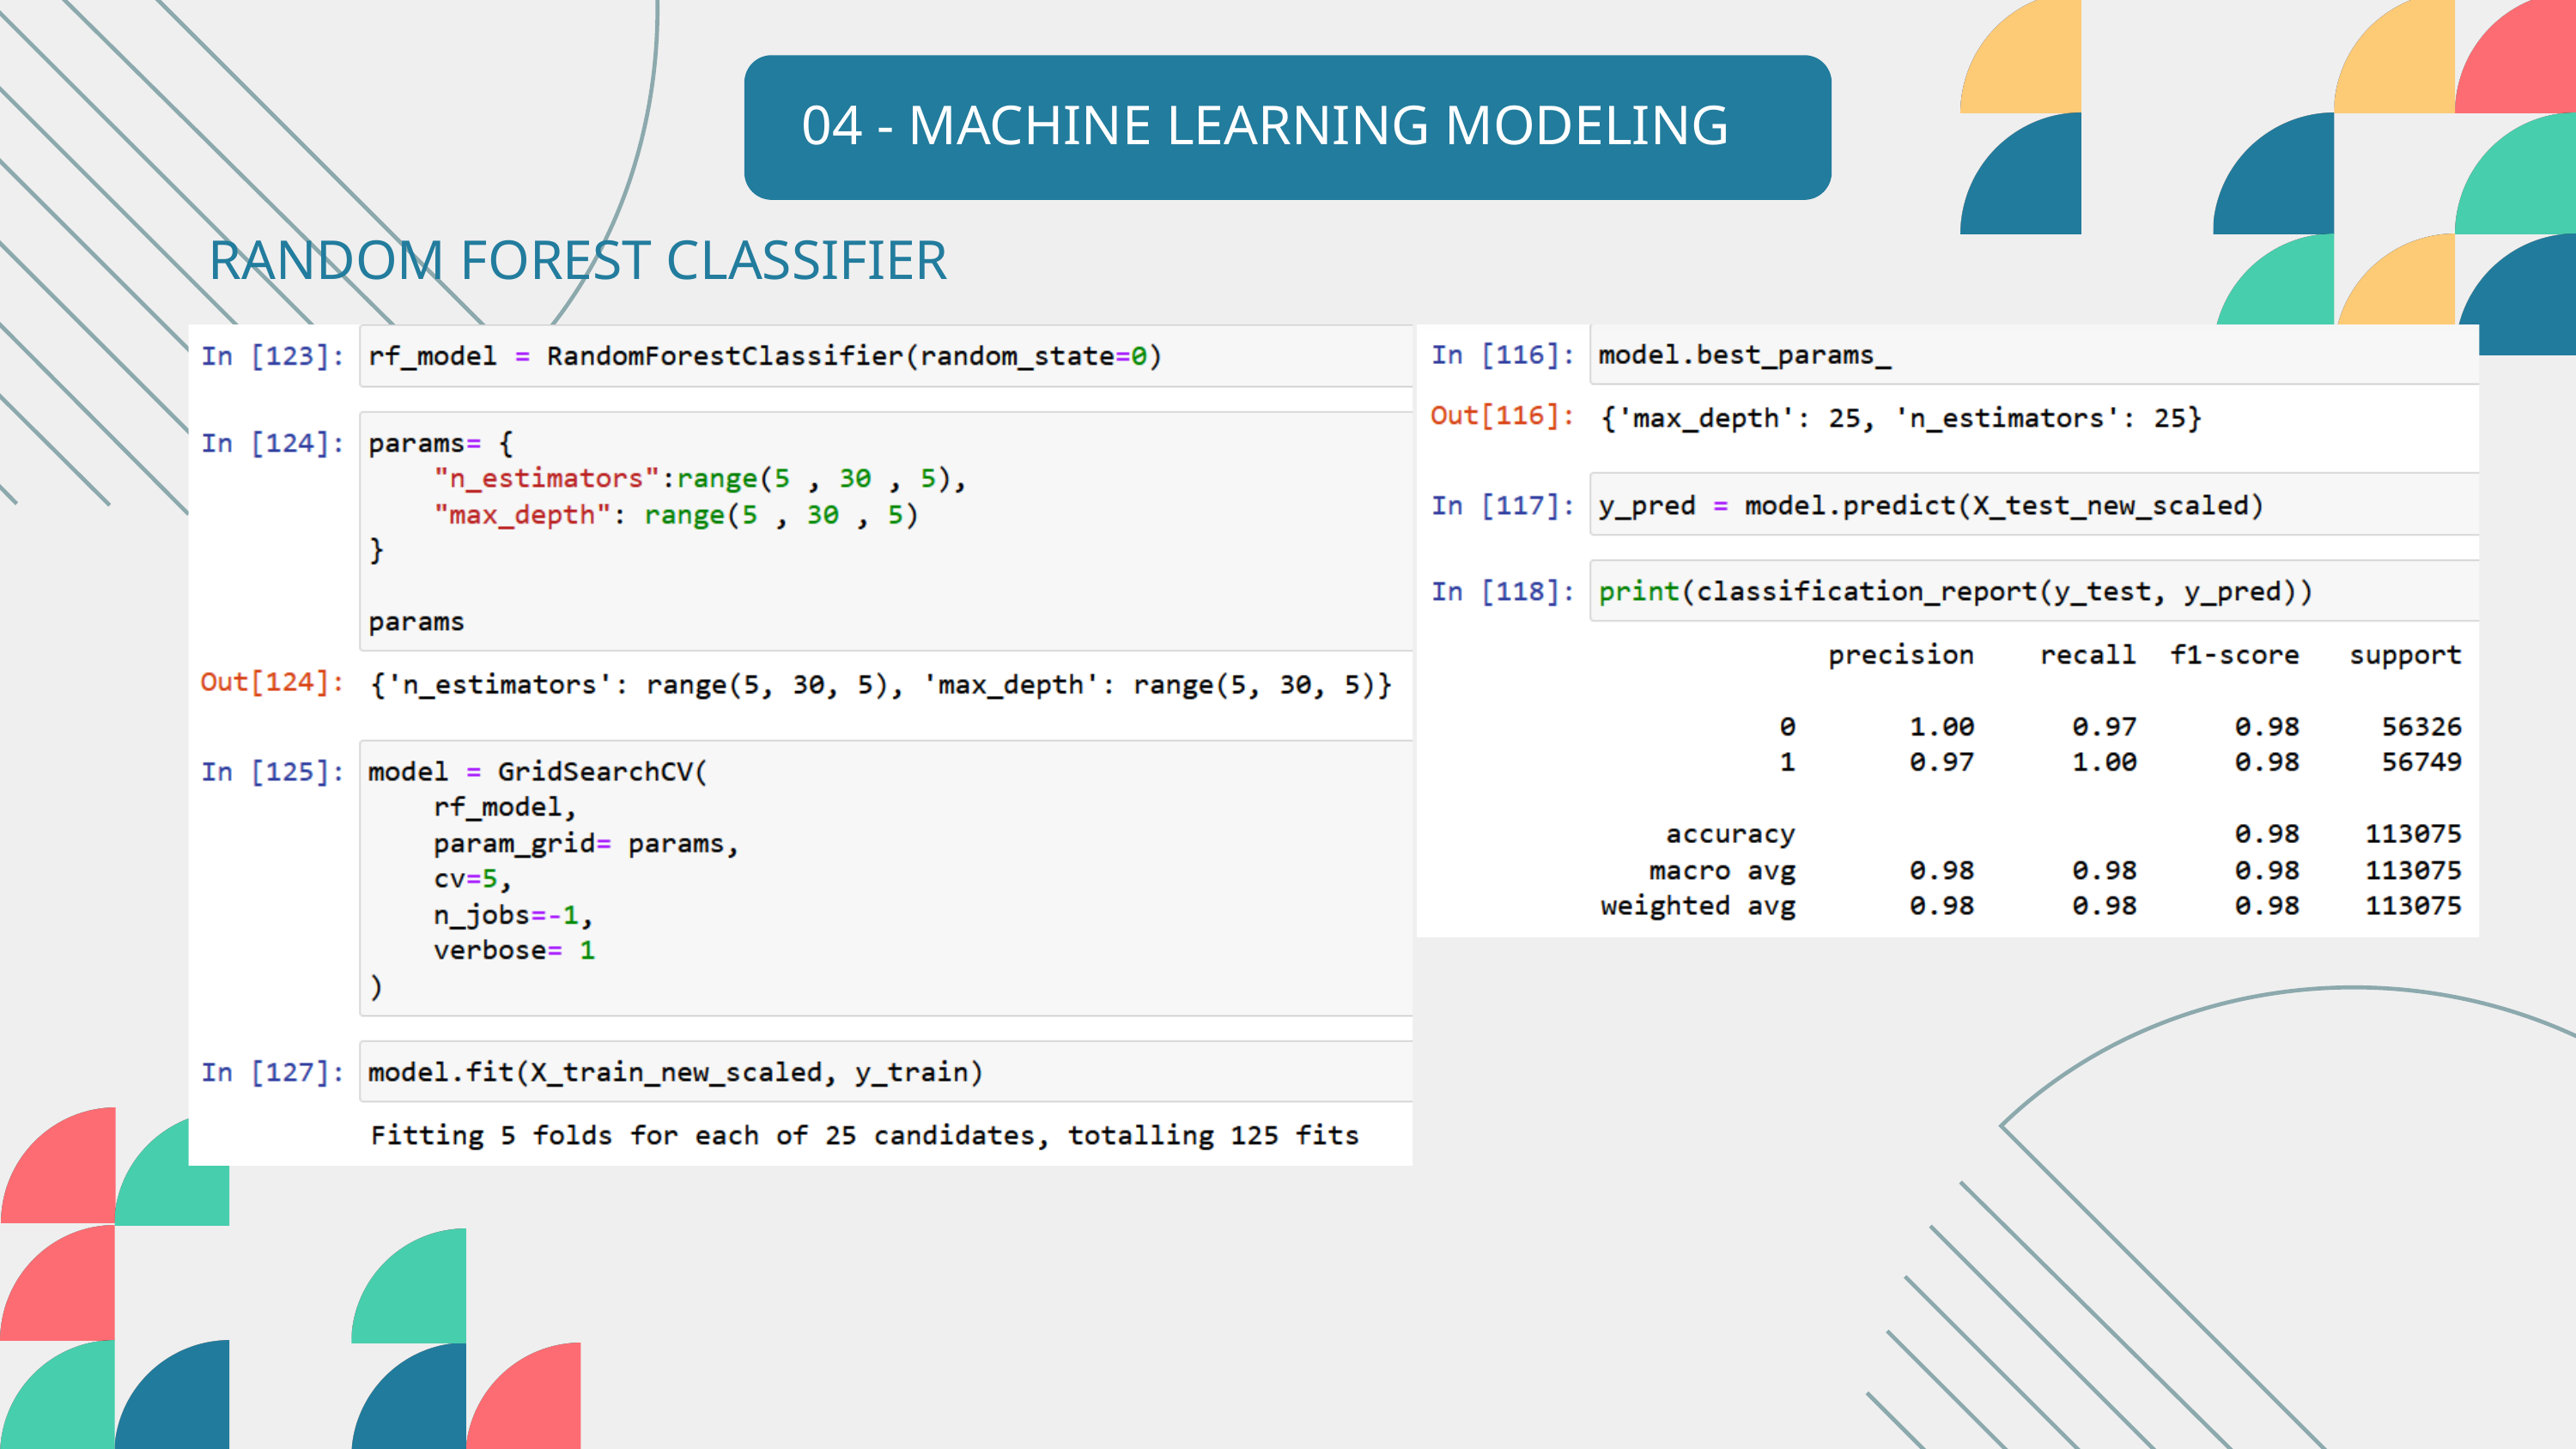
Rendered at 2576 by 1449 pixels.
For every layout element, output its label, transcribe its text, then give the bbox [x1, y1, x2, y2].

text_box [1417, 324, 2480, 937]
text_box [351, 1343, 465, 1449]
text_box RANDOM FOREST CLASSIFIER [144, 236, 1013, 291]
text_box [0, 0, 851, 67]
text_box [2456, 233, 2576, 355]
text_box [2213, 233, 2335, 324]
text_box [2335, 233, 2456, 324]
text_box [2025, 1066, 2576, 1449]
text_box [0, 1340, 114, 1449]
text_box [114, 1340, 230, 1449]
text_box [1960, 0, 2081, 112]
text_box [188, 324, 1413, 1166]
text_box [114, 1111, 230, 1226]
text_box [1, 1107, 116, 1223]
text_box [2213, 112, 2335, 233]
text_box [351, 1228, 466, 1343]
text_box [465, 1343, 581, 1449]
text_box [744, 54, 1832, 201]
text_box [2456, 0, 2576, 112]
text_box [2455, 112, 2576, 233]
text_box [0, 1225, 115, 1340]
text_box [2334, 0, 2456, 113]
text_box [1960, 112, 2081, 234]
